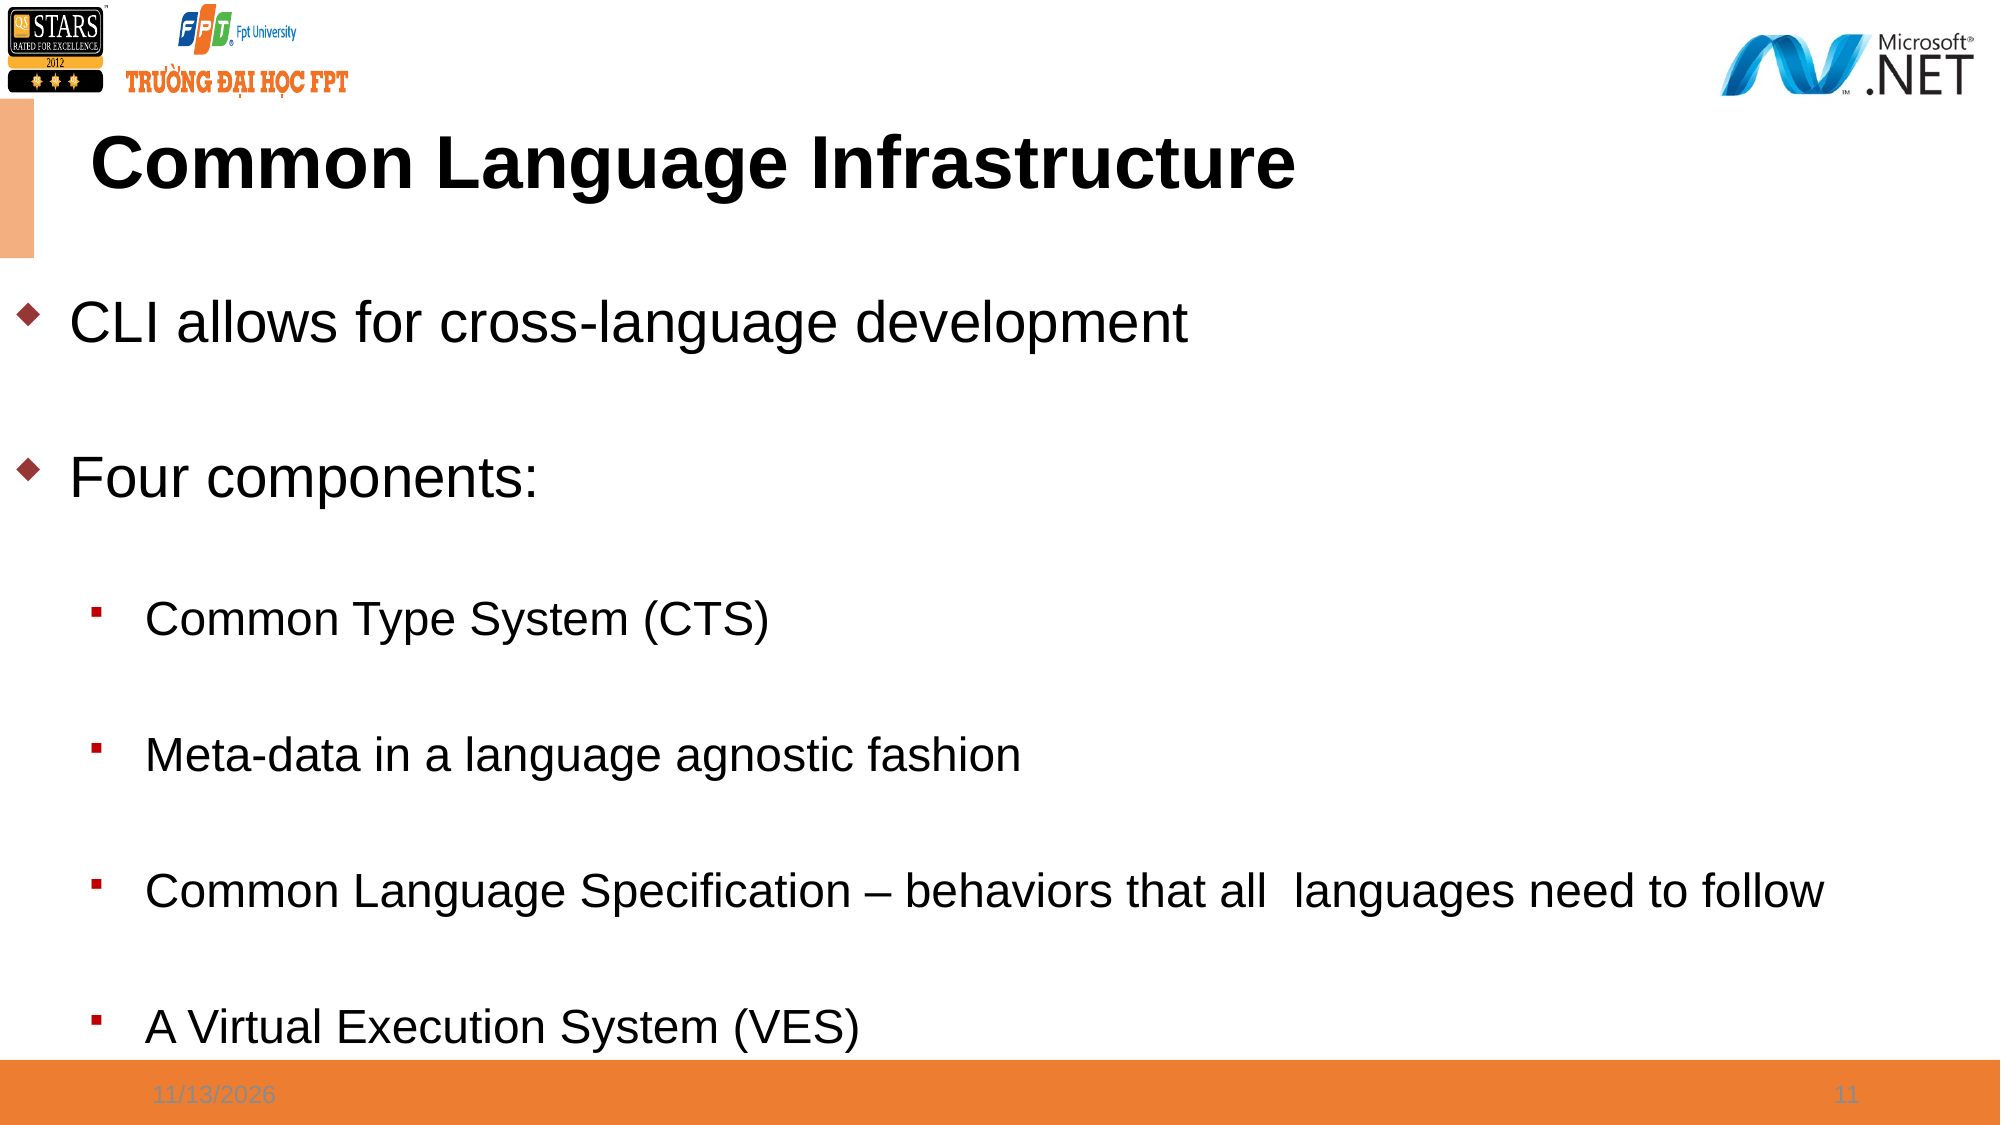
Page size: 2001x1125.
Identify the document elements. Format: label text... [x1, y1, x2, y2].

picture [1685, 0, 2001, 129]
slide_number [137, 1063, 588, 1123]
text_box CLI allows for cross-language development Four components: Common Type System (CTS) Meta-data in a language agnostic fashion Common Language Specification – behaviors that all languages need to follow A Virtual Execution System (VES) [13, 246, 1949, 1054]
slide_number 11 [1424, 1063, 1875, 1123]
title Common Language Infrastructure [75, 119, 1395, 215]
